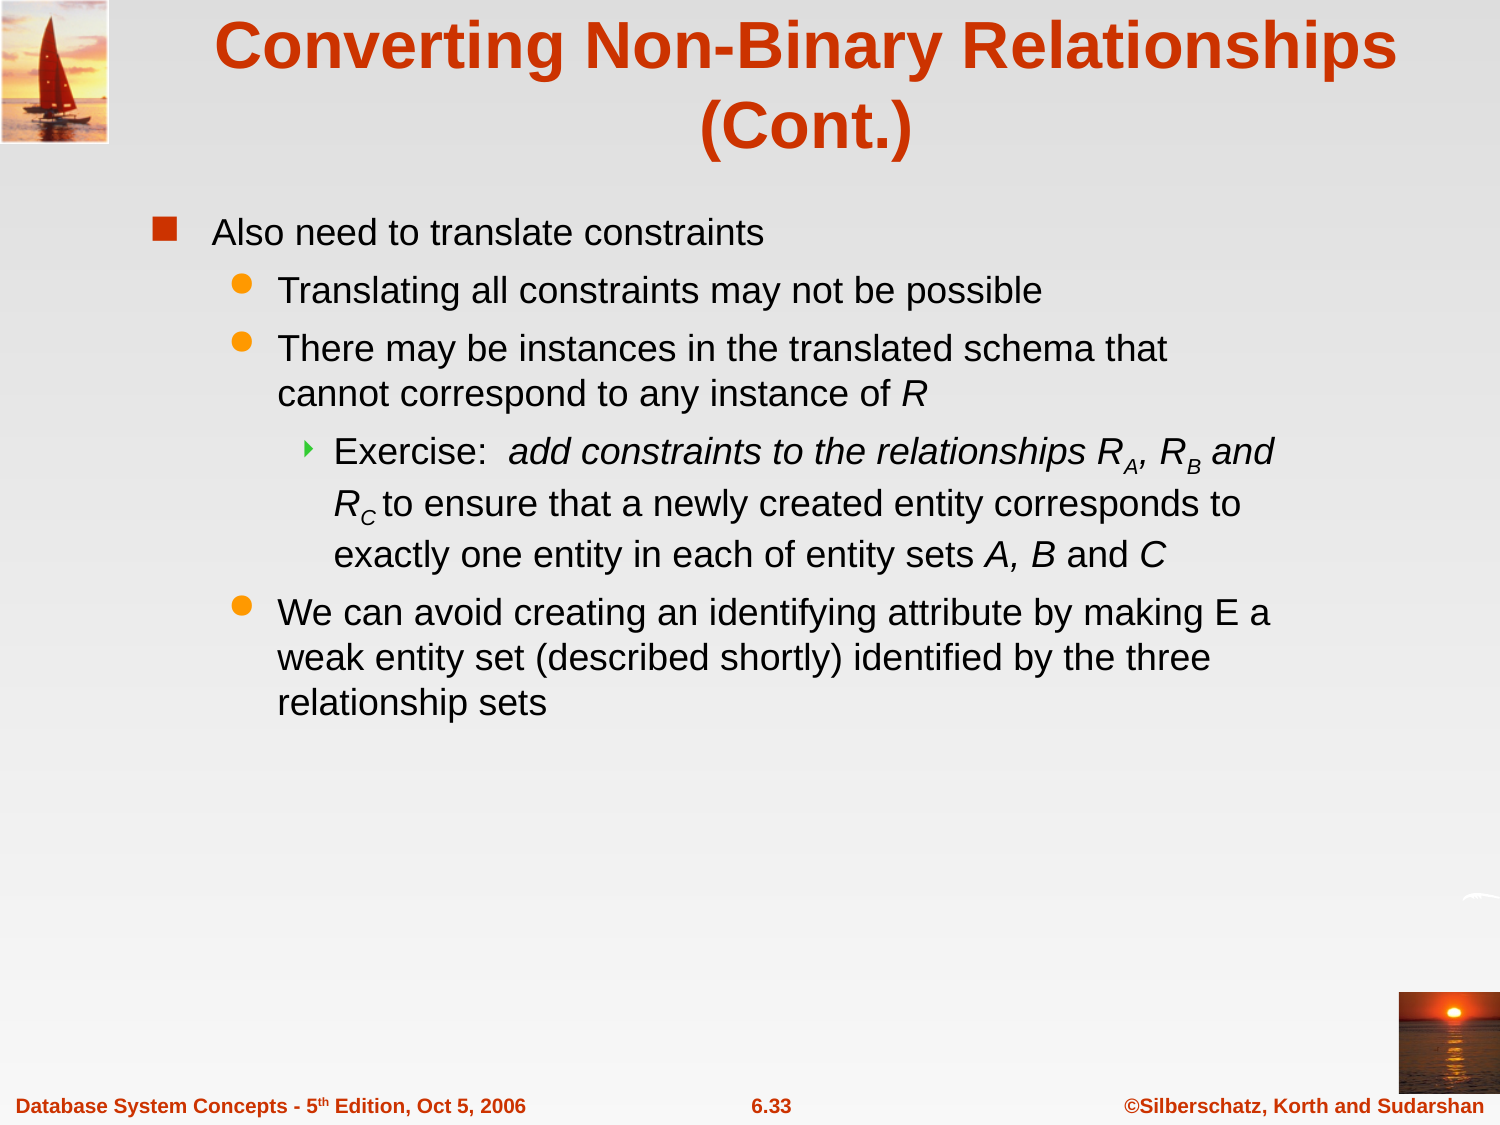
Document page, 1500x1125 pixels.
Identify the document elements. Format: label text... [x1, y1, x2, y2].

list Also need to translate constraints Translating all constraints may not be possible There may be instances in the translated schema that cannot correspond to any instance of R Exercise: add constraints to the relationships RA, RB and RC to ensure that a newly created entity corresponds to exactly one entity in each of entity sets A, B and C We can avoid creating an identifying attribute by making E a weak entity set (described shortly) identified by the three relationship sets [140, 200, 1321, 819]
picture [0, 0, 109, 144]
picture [1398, 992, 1500, 1094]
title Converting Non-Binary Relationships (Cont.) [113, 0, 1500, 170]
